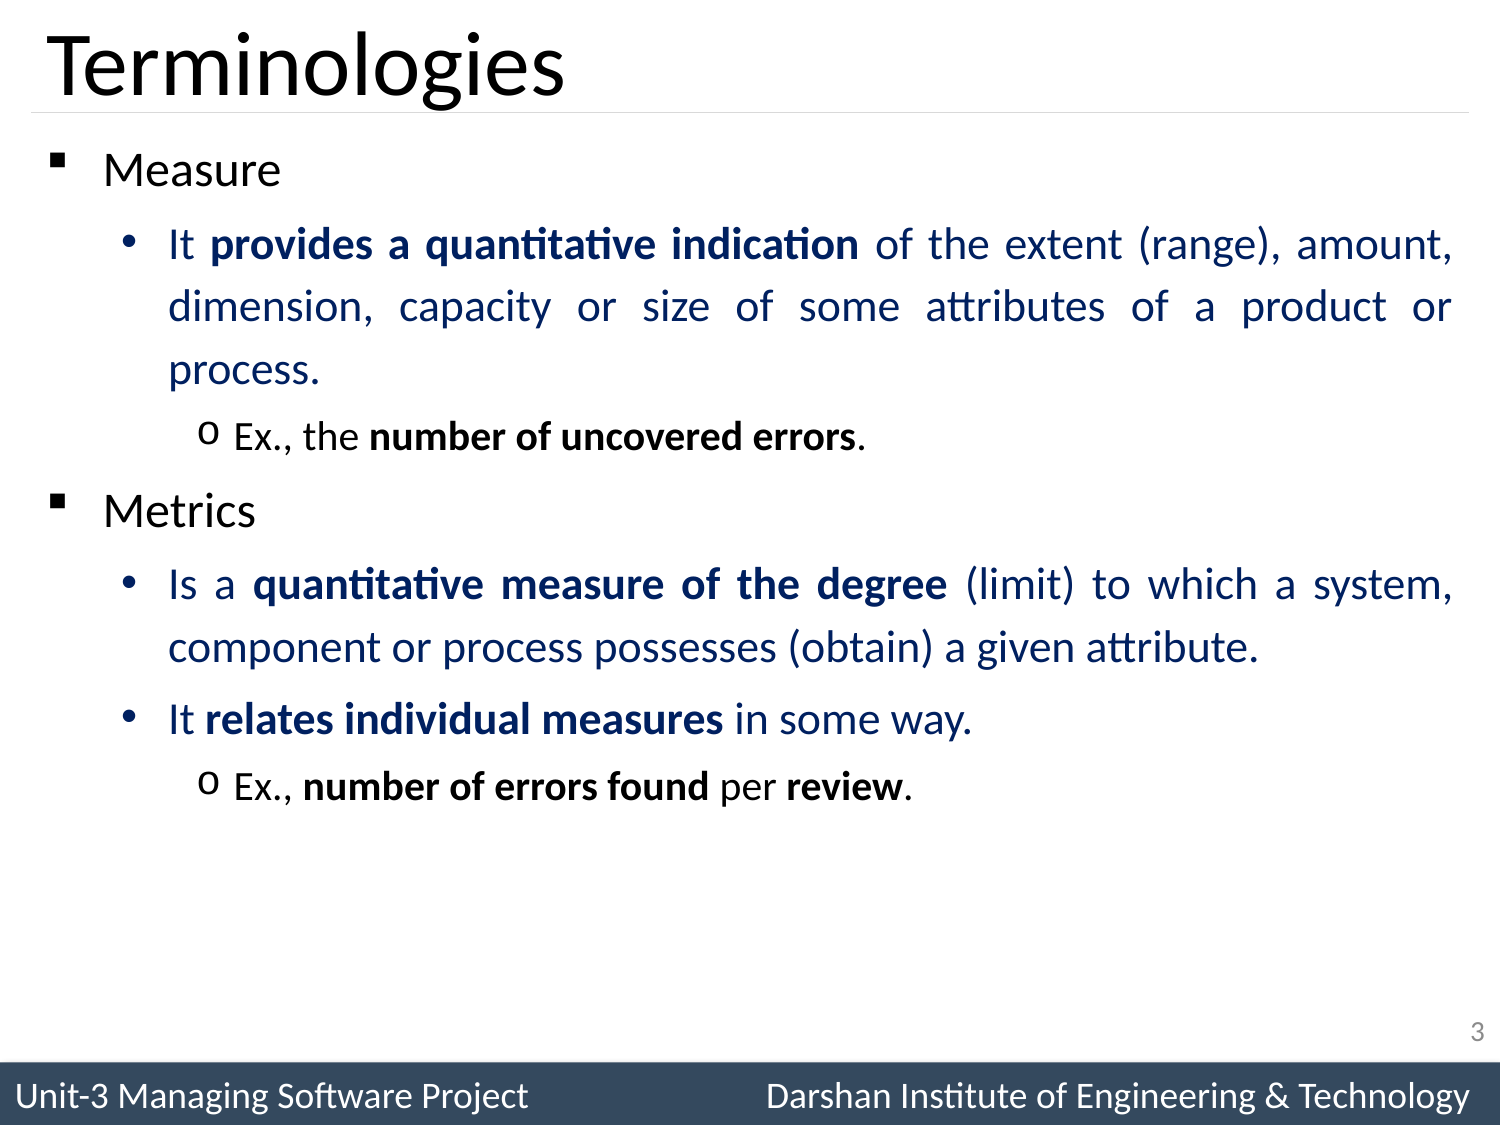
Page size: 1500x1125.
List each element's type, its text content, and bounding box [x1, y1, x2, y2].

title Terminologies [31, 0, 1469, 120]
list Measure It provides a quantitative indication of the extent (range), amount, dimension, capacity or size of some attributes of a product or process. Ex., the number of uncovered errors. Metrics Is a quantitative measure of the degree (limit) to which a system, component or process possesses (obtain) a given attribute. It relates individual measures in some way. Ex., number of errors found per review. [31, 120, 1469, 1046]
slide_number 3 [1149, 999, 1500, 1060]
